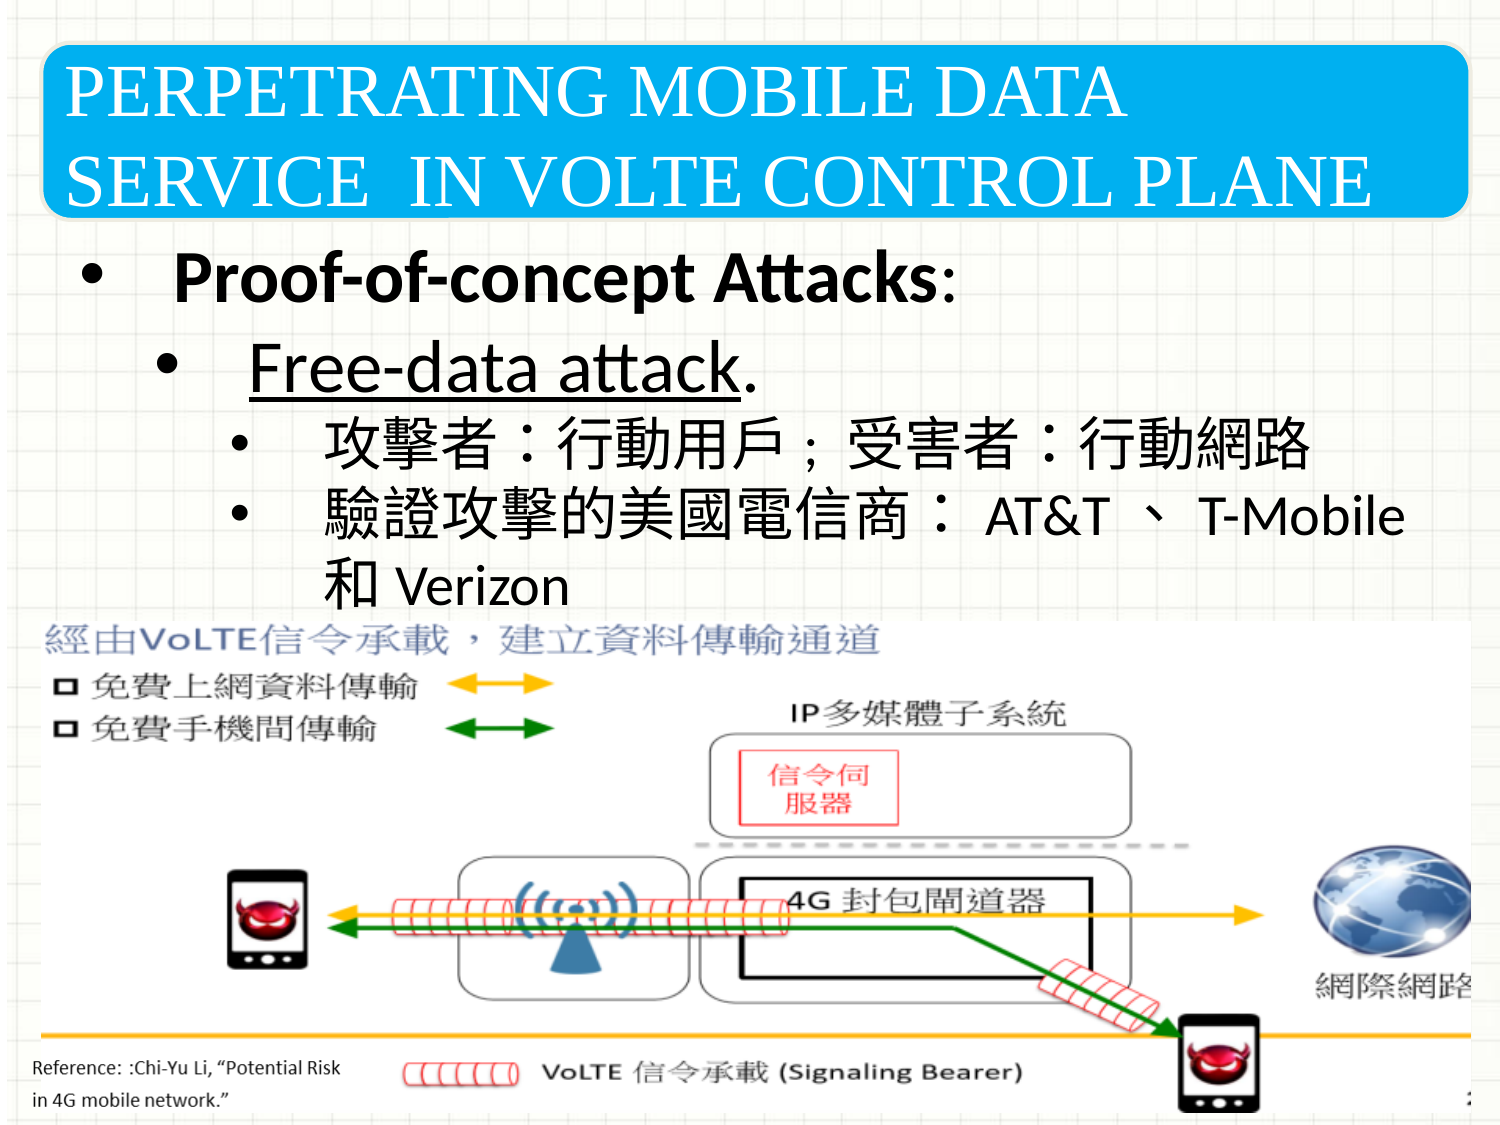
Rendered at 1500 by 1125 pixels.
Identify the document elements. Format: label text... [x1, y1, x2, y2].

picture [7, 0, 1500, 1125]
text_box Proof-of-concept Attacks: Free-data attack. 攻擊者：行動用戶; 受害者：行動網路 驗證攻擊的美國電信商：AT&T、T-Mobile和Verizon [64, 222, 1436, 619]
text_box PERPETRATING MOBILE DATA SERVICE IN VOLTE CONTROL PLANE [39, 40, 1473, 222]
